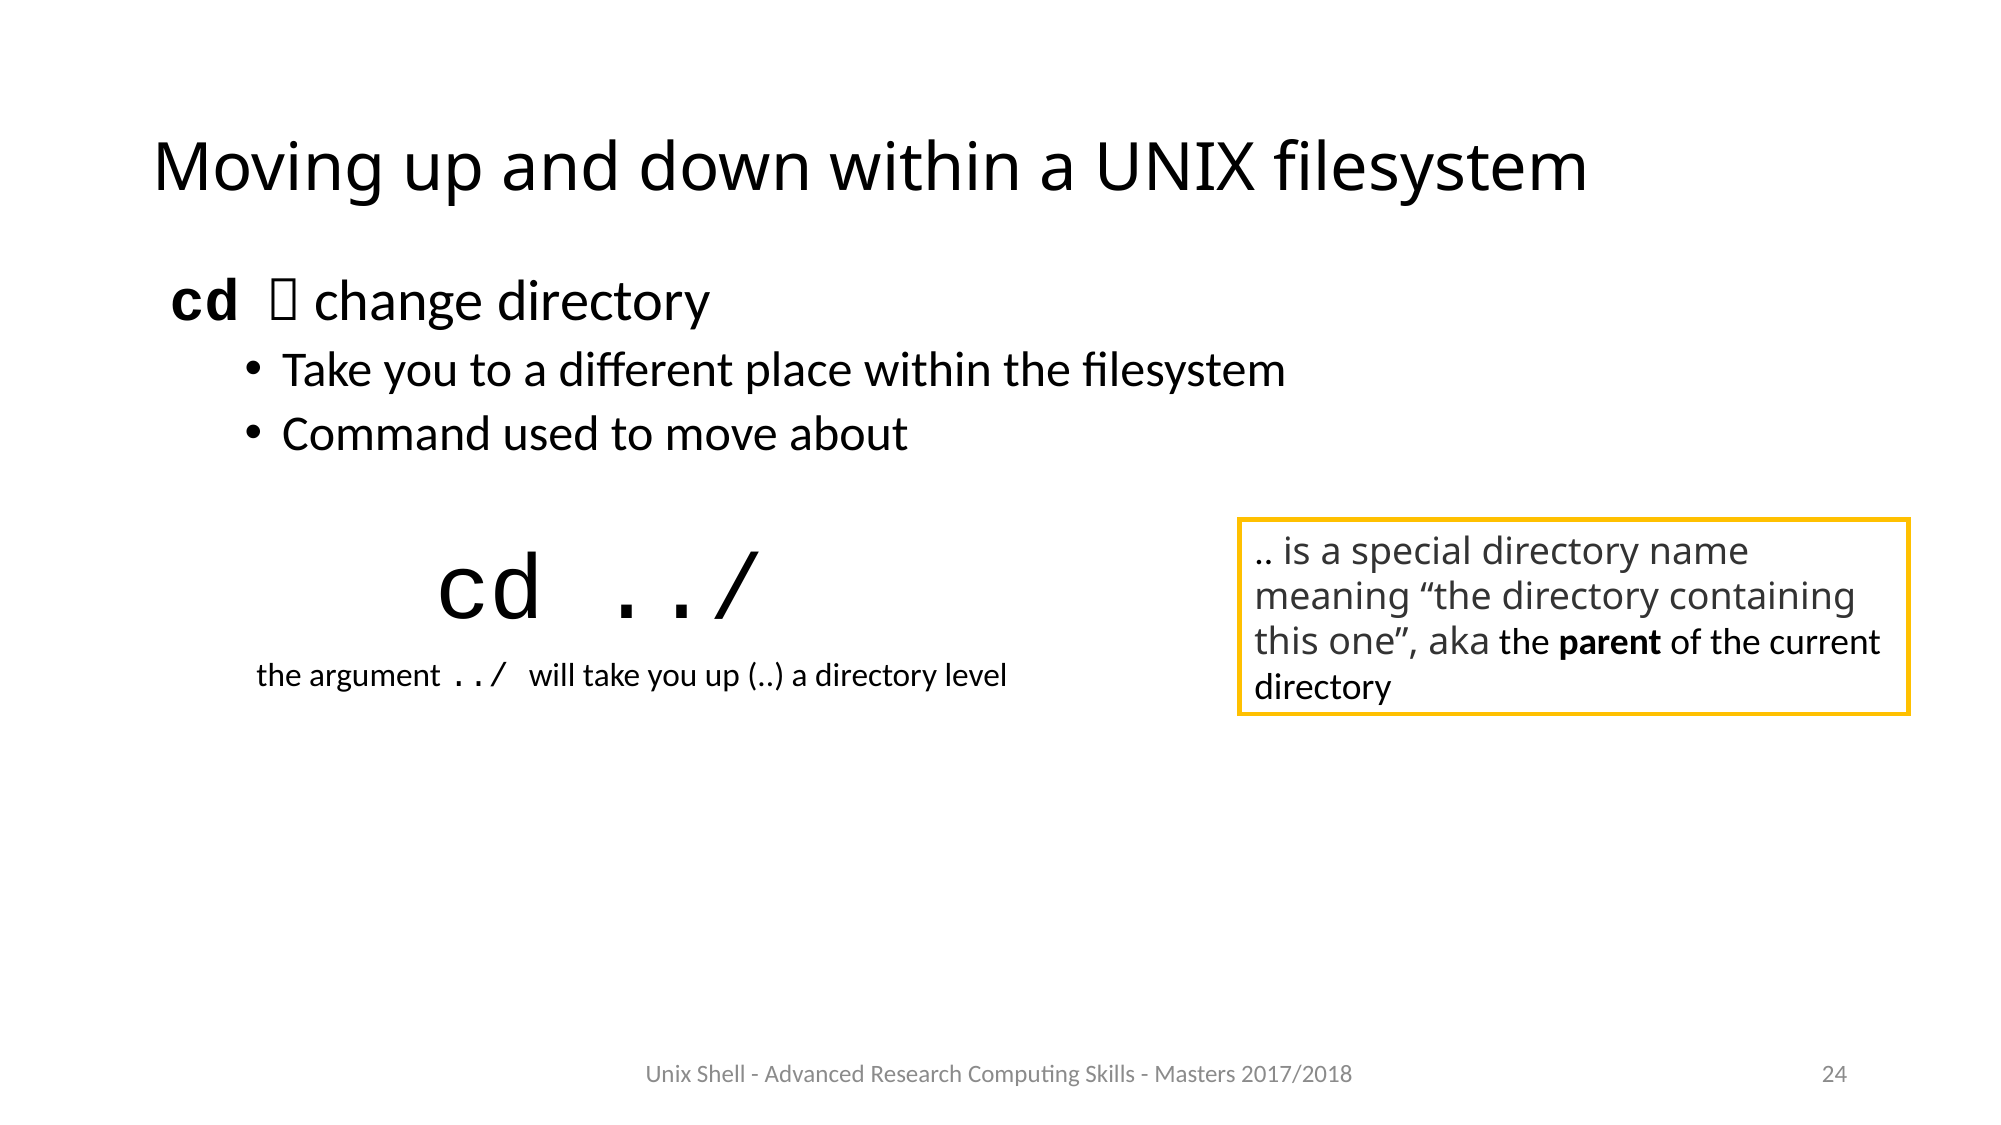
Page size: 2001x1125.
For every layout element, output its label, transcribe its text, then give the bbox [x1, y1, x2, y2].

slide_number 24 [1412, 1042, 1863, 1103]
text_box cd ../ [420, 519, 780, 644]
text_box .. is a special directory name meaning “the directory containing this one”, aka the parent of the current directory [1239, 518, 1910, 715]
footer Unix Shell - Advanced Research Computing Skills - Masters 2017/2018 [587, 1042, 1412, 1103]
title Moving up and down within a UNIX filesystem [137, 59, 1863, 278]
list cd  change directory Take you to a different place within the filesystem Command used to move about [154, 262, 1875, 989]
text_box the argument ../ will take you up (..) a directory level [241, 645, 1024, 701]
